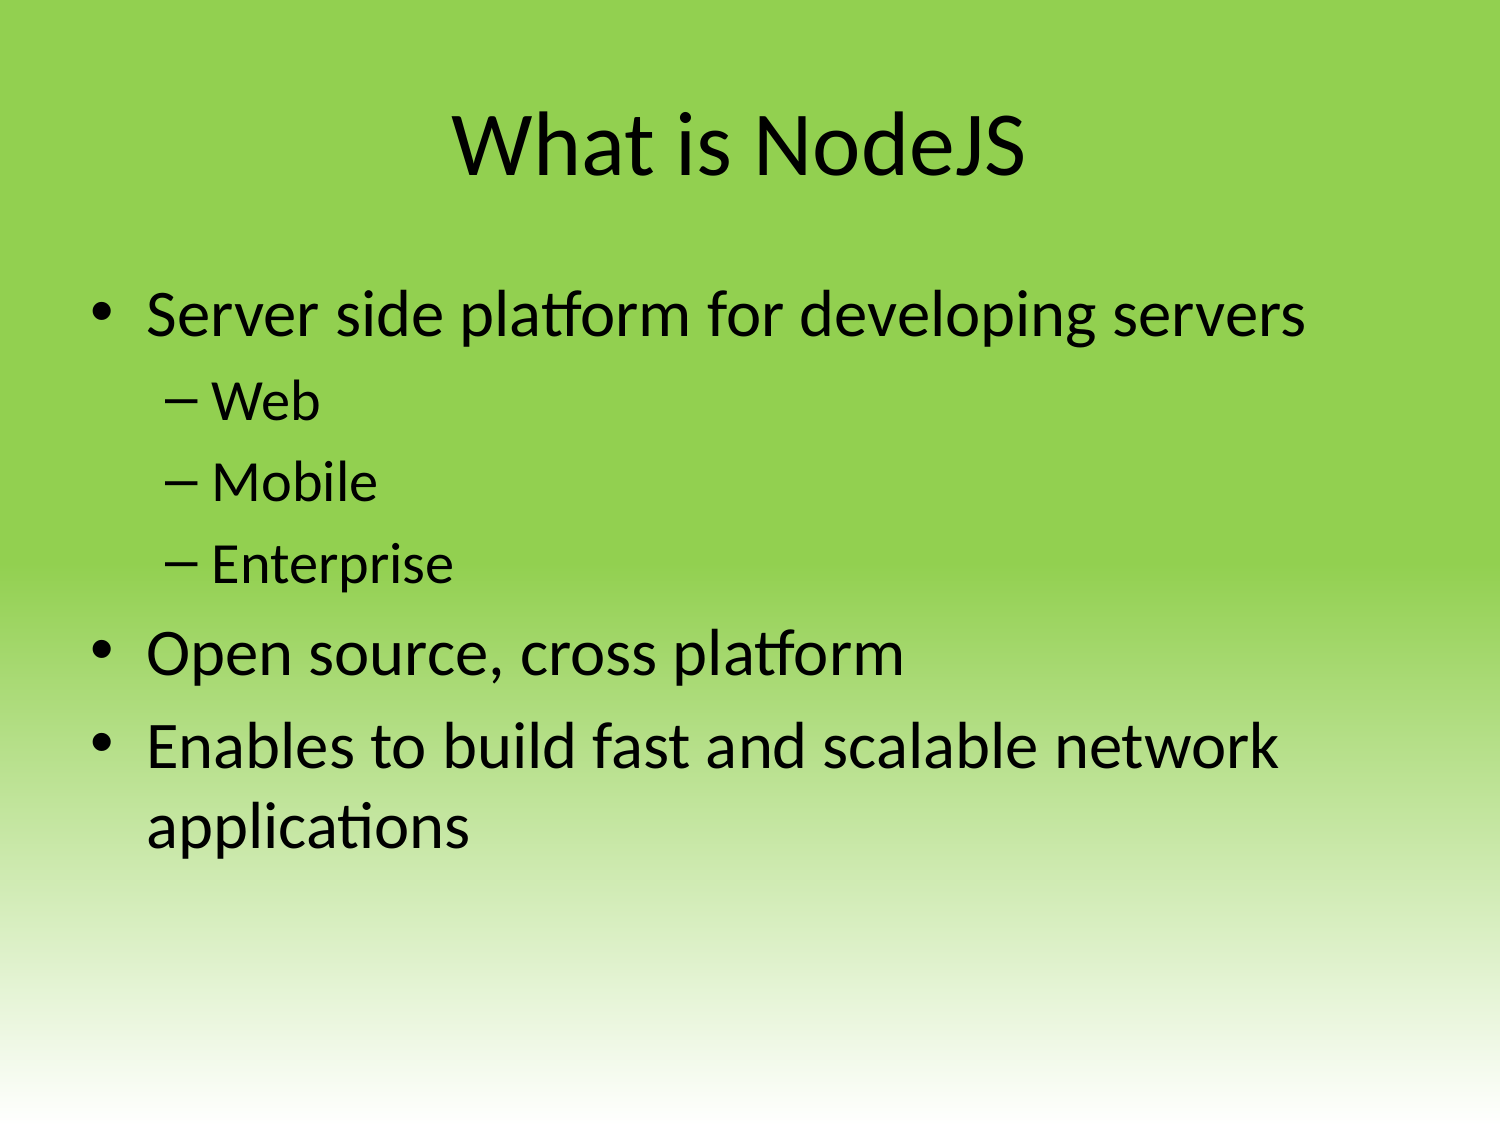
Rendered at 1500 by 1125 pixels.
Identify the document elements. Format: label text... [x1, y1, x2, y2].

list Server side platform for developing servers Web Mobile Enterprise Open source, cross platform Enables to build fast and scalable network applications [75, 262, 1425, 1005]
title What is NodeJS [75, 45, 1425, 233]
